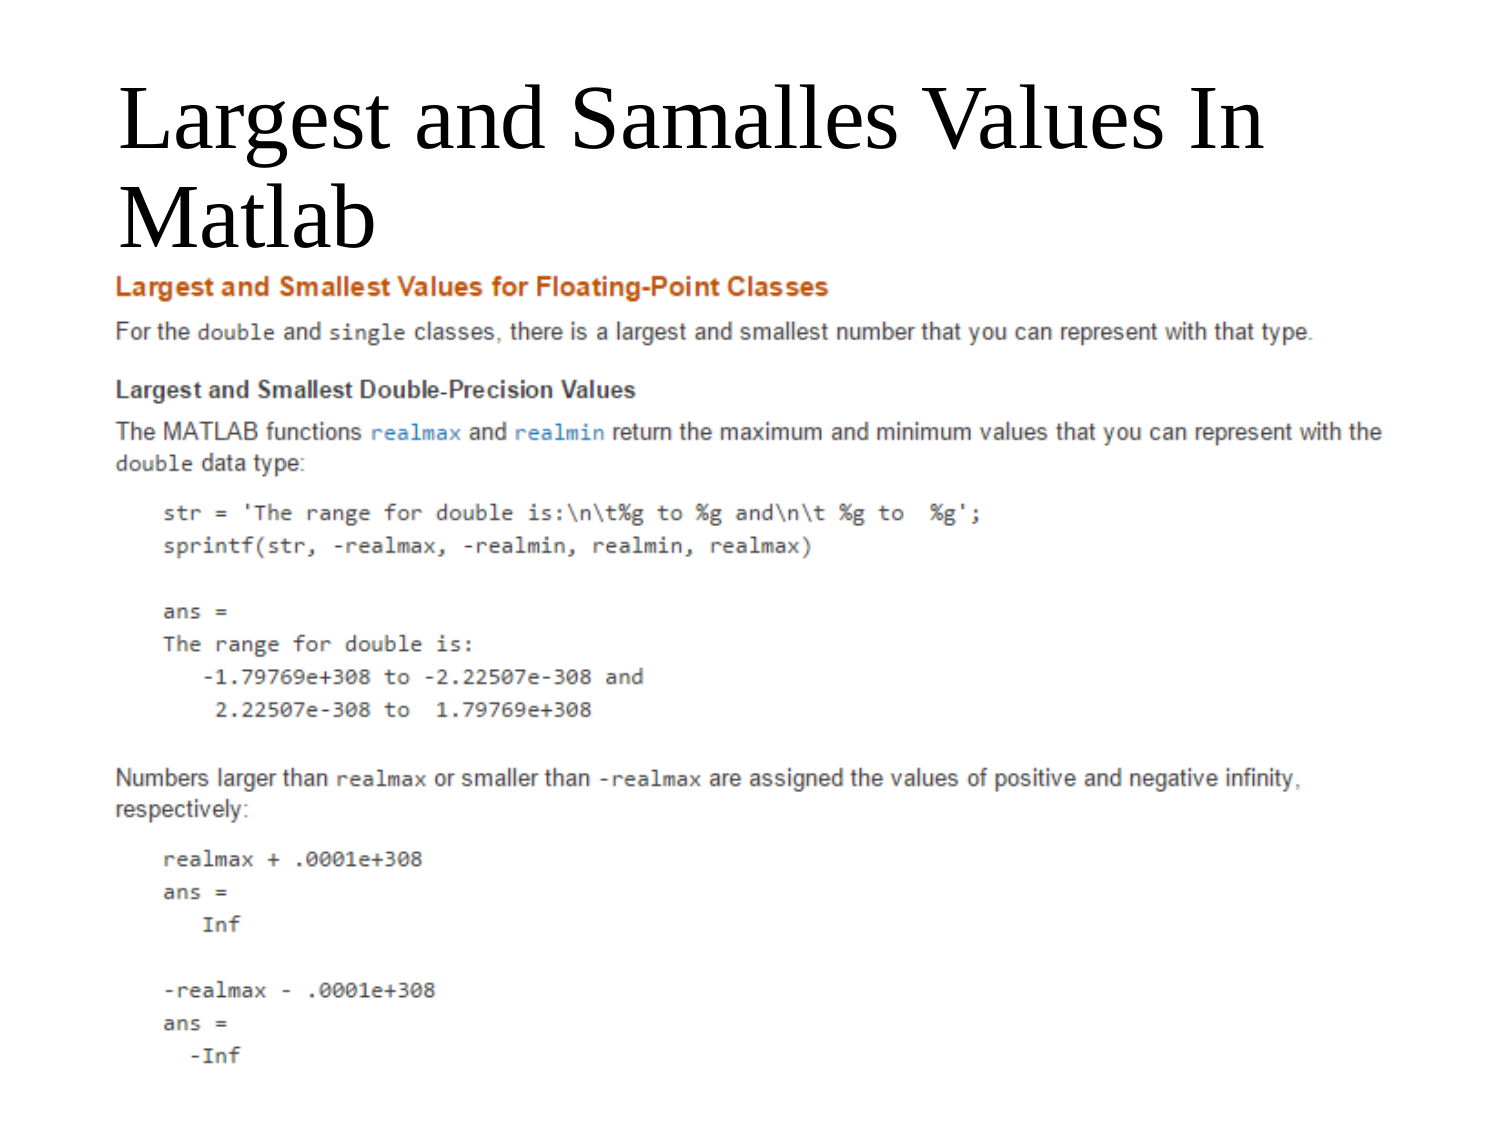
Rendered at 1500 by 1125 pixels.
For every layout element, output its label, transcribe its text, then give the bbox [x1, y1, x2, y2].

picture [103, 260, 1404, 1078]
title Largest and Samalles Values In Matlab [103, 59, 1397, 260]
